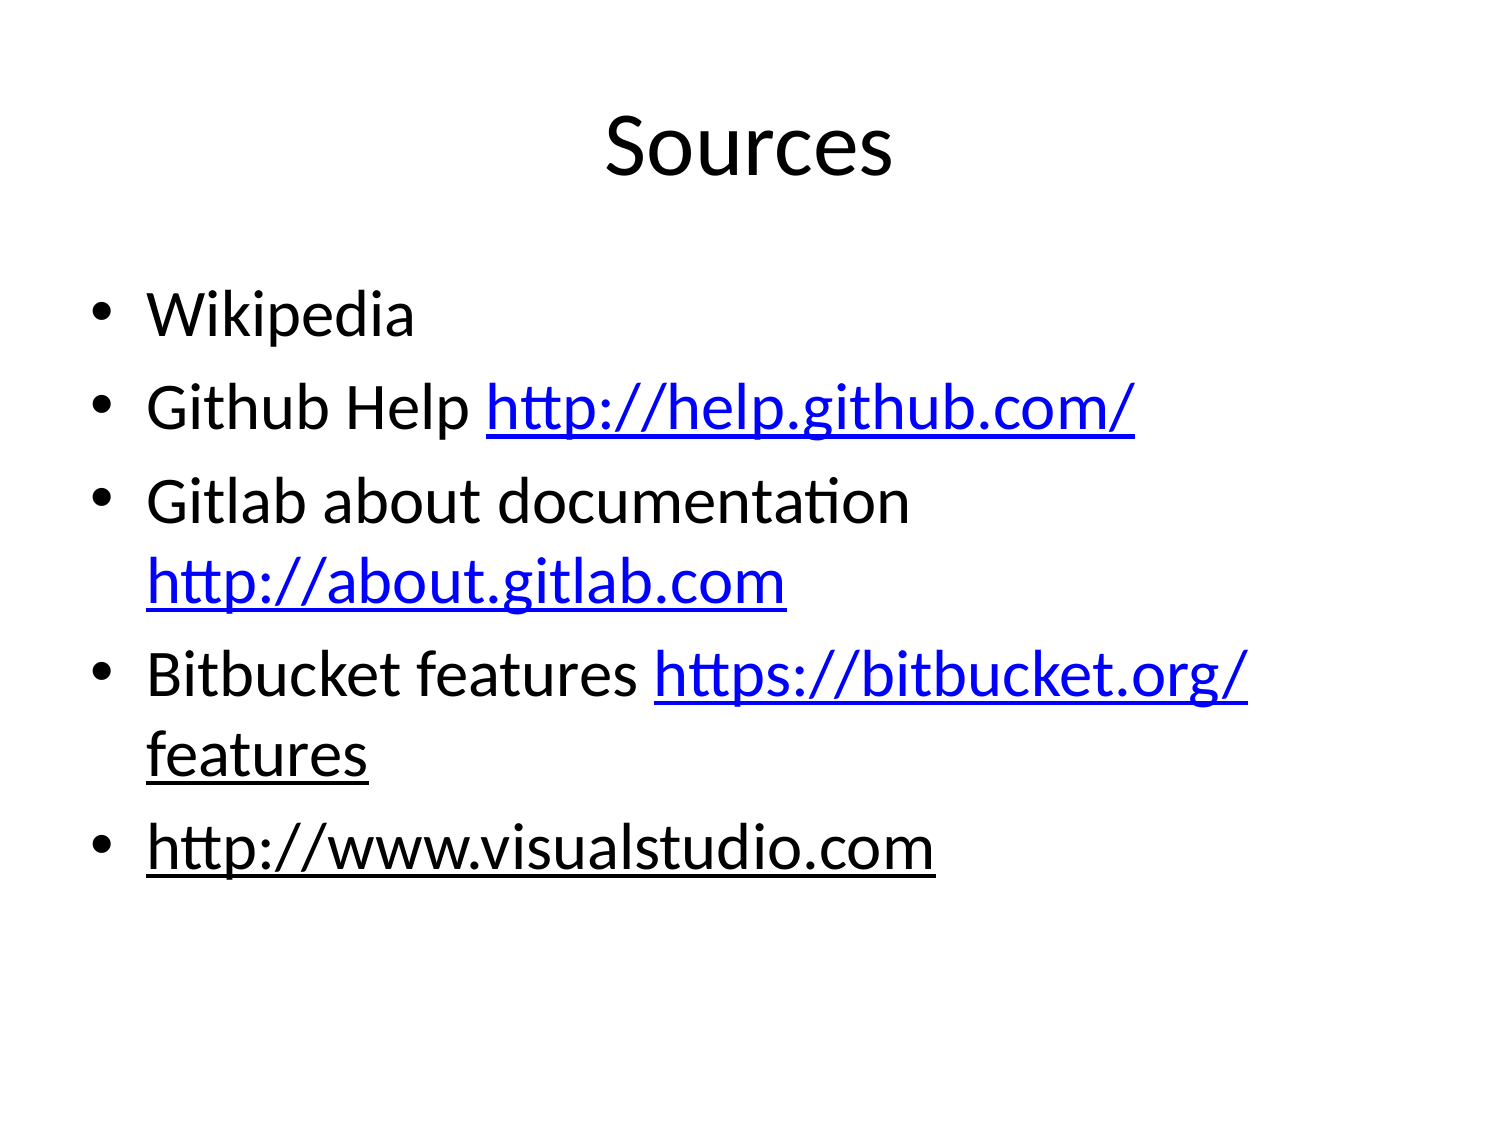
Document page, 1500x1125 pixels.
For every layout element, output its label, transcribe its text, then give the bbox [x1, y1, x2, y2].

title Sources [75, 45, 1425, 233]
list Wikipedia Github Help http://help.github.com/ Gitlab about documentation http://about.gitlab.com Bitbucket features https://bitbucket.org/features http://www.visualstudio.com [75, 262, 1425, 1005]
